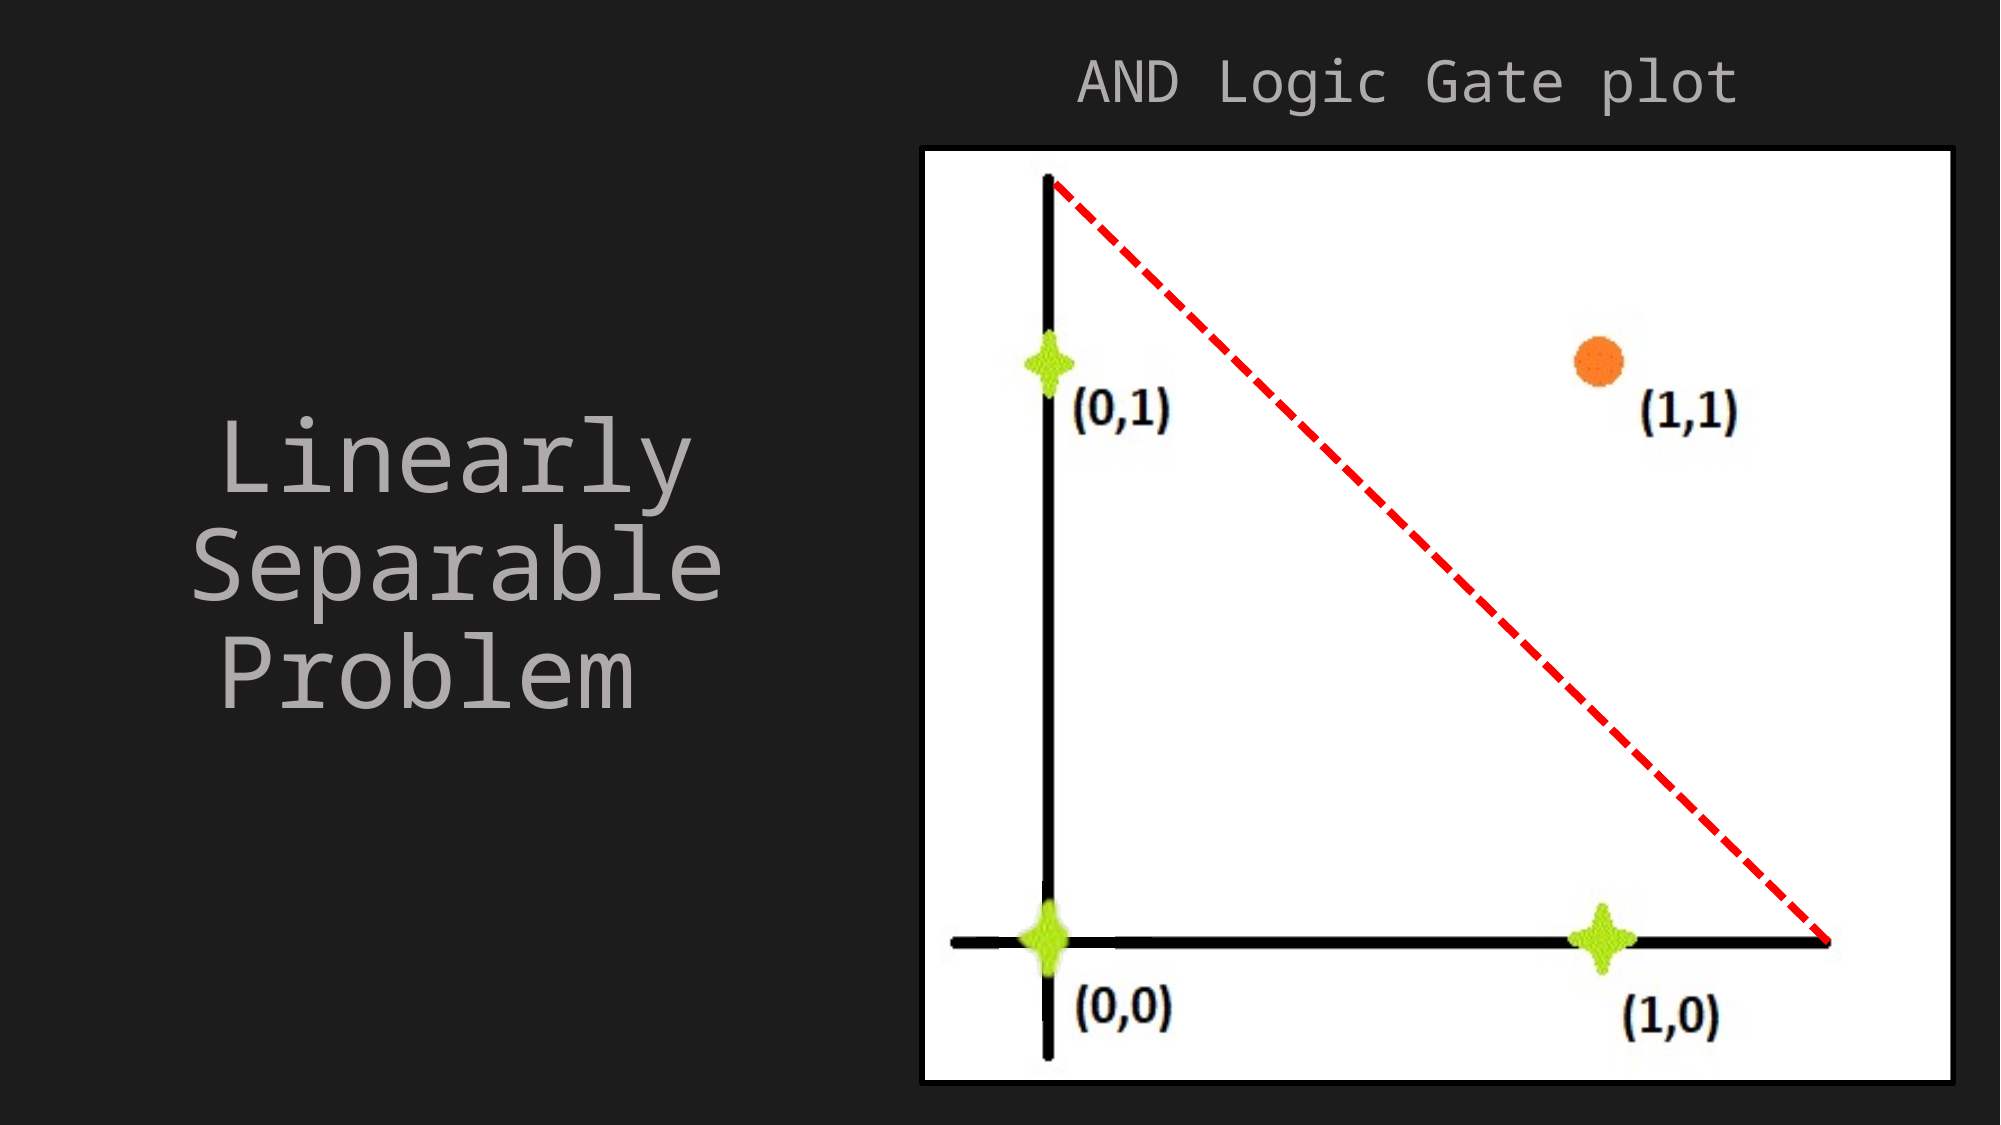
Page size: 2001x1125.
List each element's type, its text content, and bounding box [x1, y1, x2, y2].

picture [924, 150, 1951, 1081]
text_box AND Logic Gate plot [1052, 44, 1765, 128]
title Linearly Separable Problem [62, 443, 851, 694]
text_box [1054, 182, 1829, 943]
